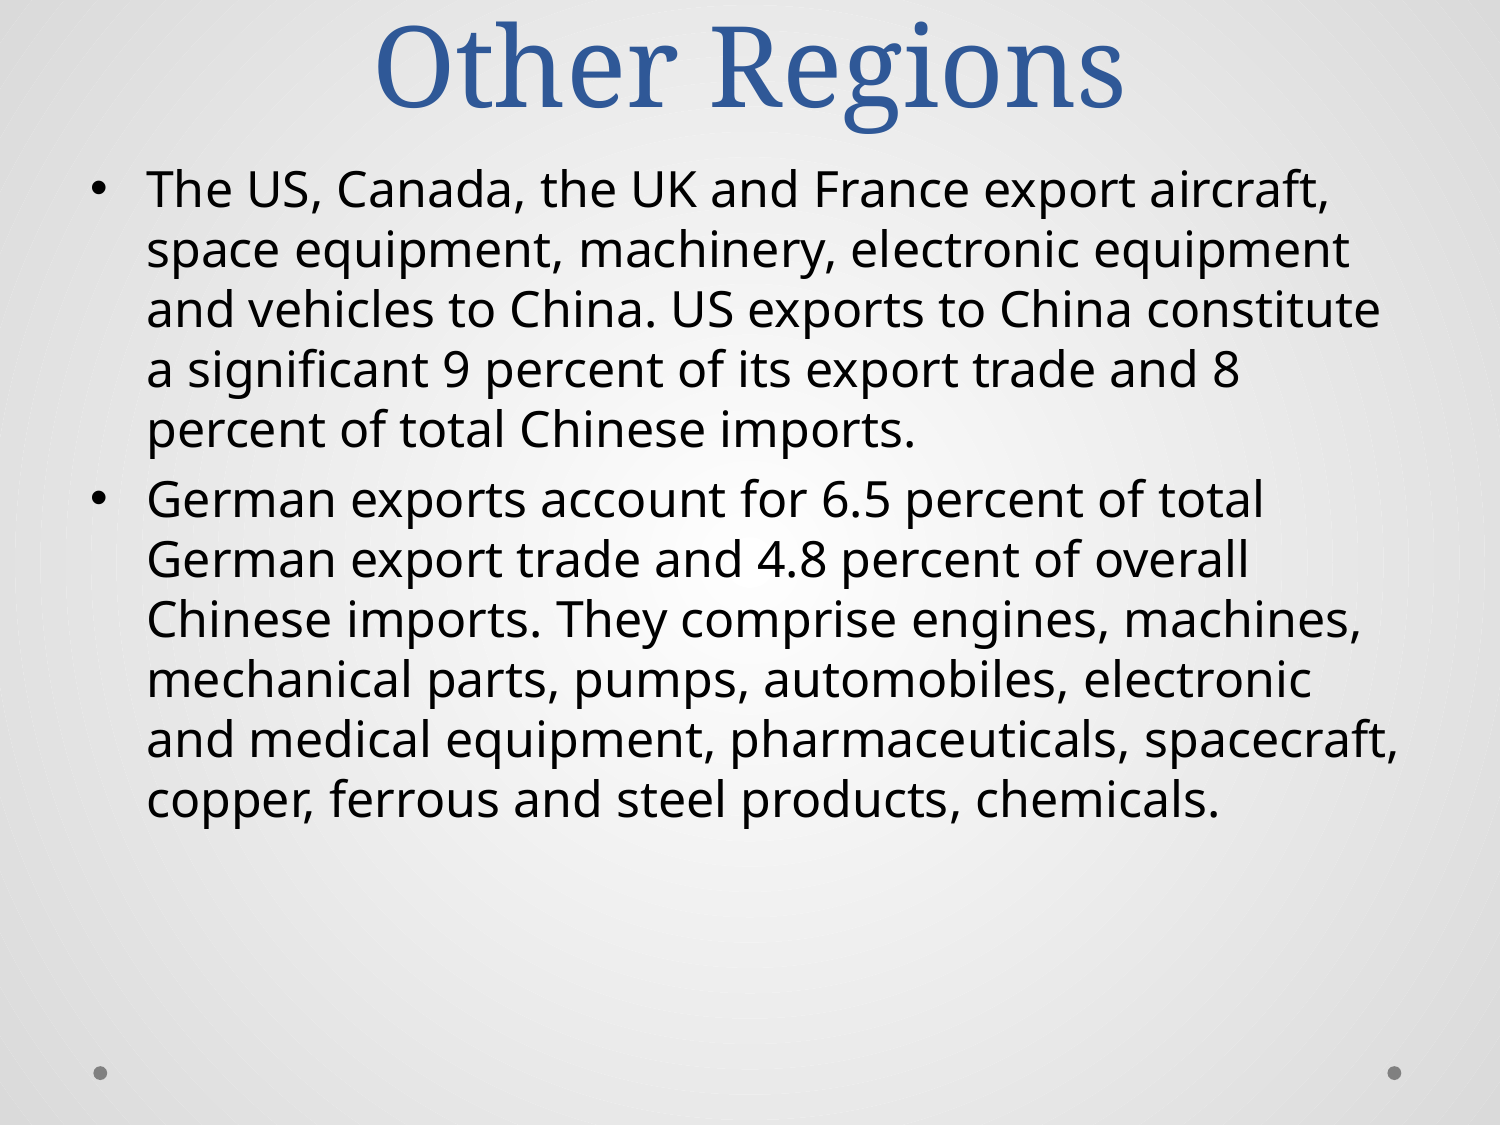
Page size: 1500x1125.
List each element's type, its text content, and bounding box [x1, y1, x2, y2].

list The US, Canada, the UK and France export aircraft, space equipment, machinery, electronic equipment and vehicles to China. US exports to China constitute a significant 9 percent of its export trade and 8 percent of total Chinese imports. German exports account for 6.5 percent of total German export trade and 4.8 percent of overall Chinese imports. They comprise engines, machines, mechanical parts, pumps, automobiles, electronic and medical equipment, pharmaceuticals, spacecraft, copper, ferrous and steel products, chemicals. [75, 149, 1425, 1050]
title Other Regions [75, 0, 1425, 138]
